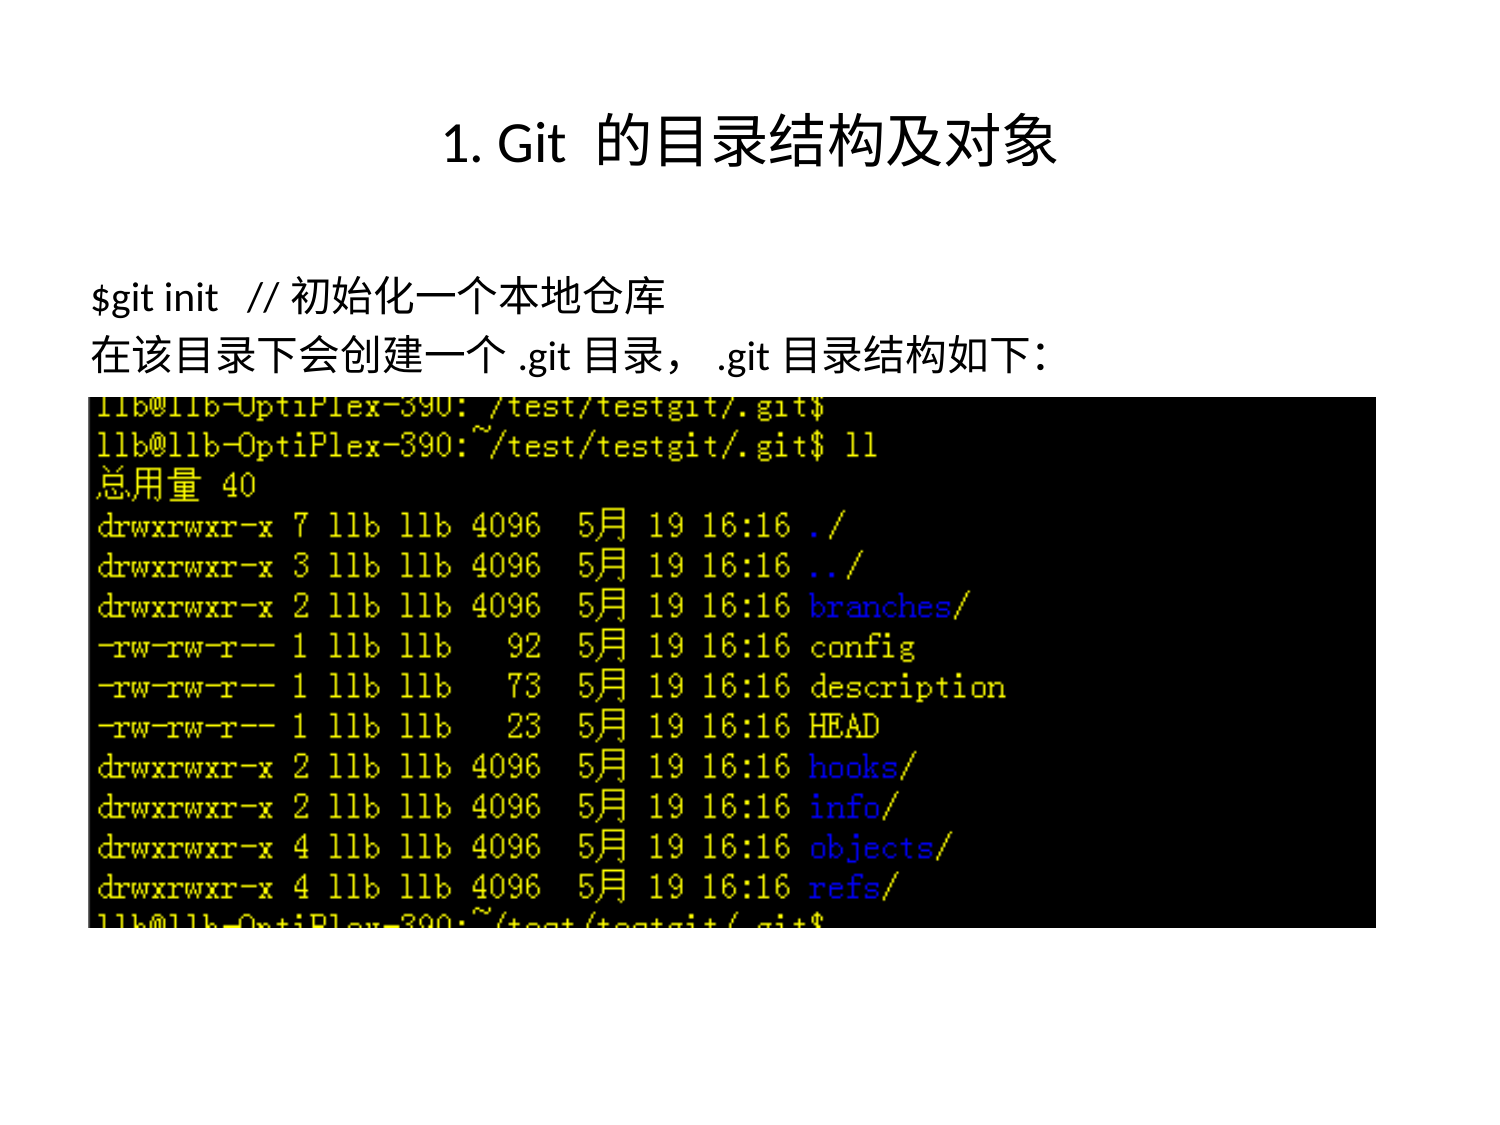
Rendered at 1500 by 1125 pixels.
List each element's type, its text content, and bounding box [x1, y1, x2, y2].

picture [88, 396, 1377, 928]
title 1. Git 的目录结构及对象 [75, 45, 1425, 233]
list $git init //初始化一个本地仓库 在该目录下会创建一个.git目录，.git目录结构如下： [75, 262, 1425, 1005]
